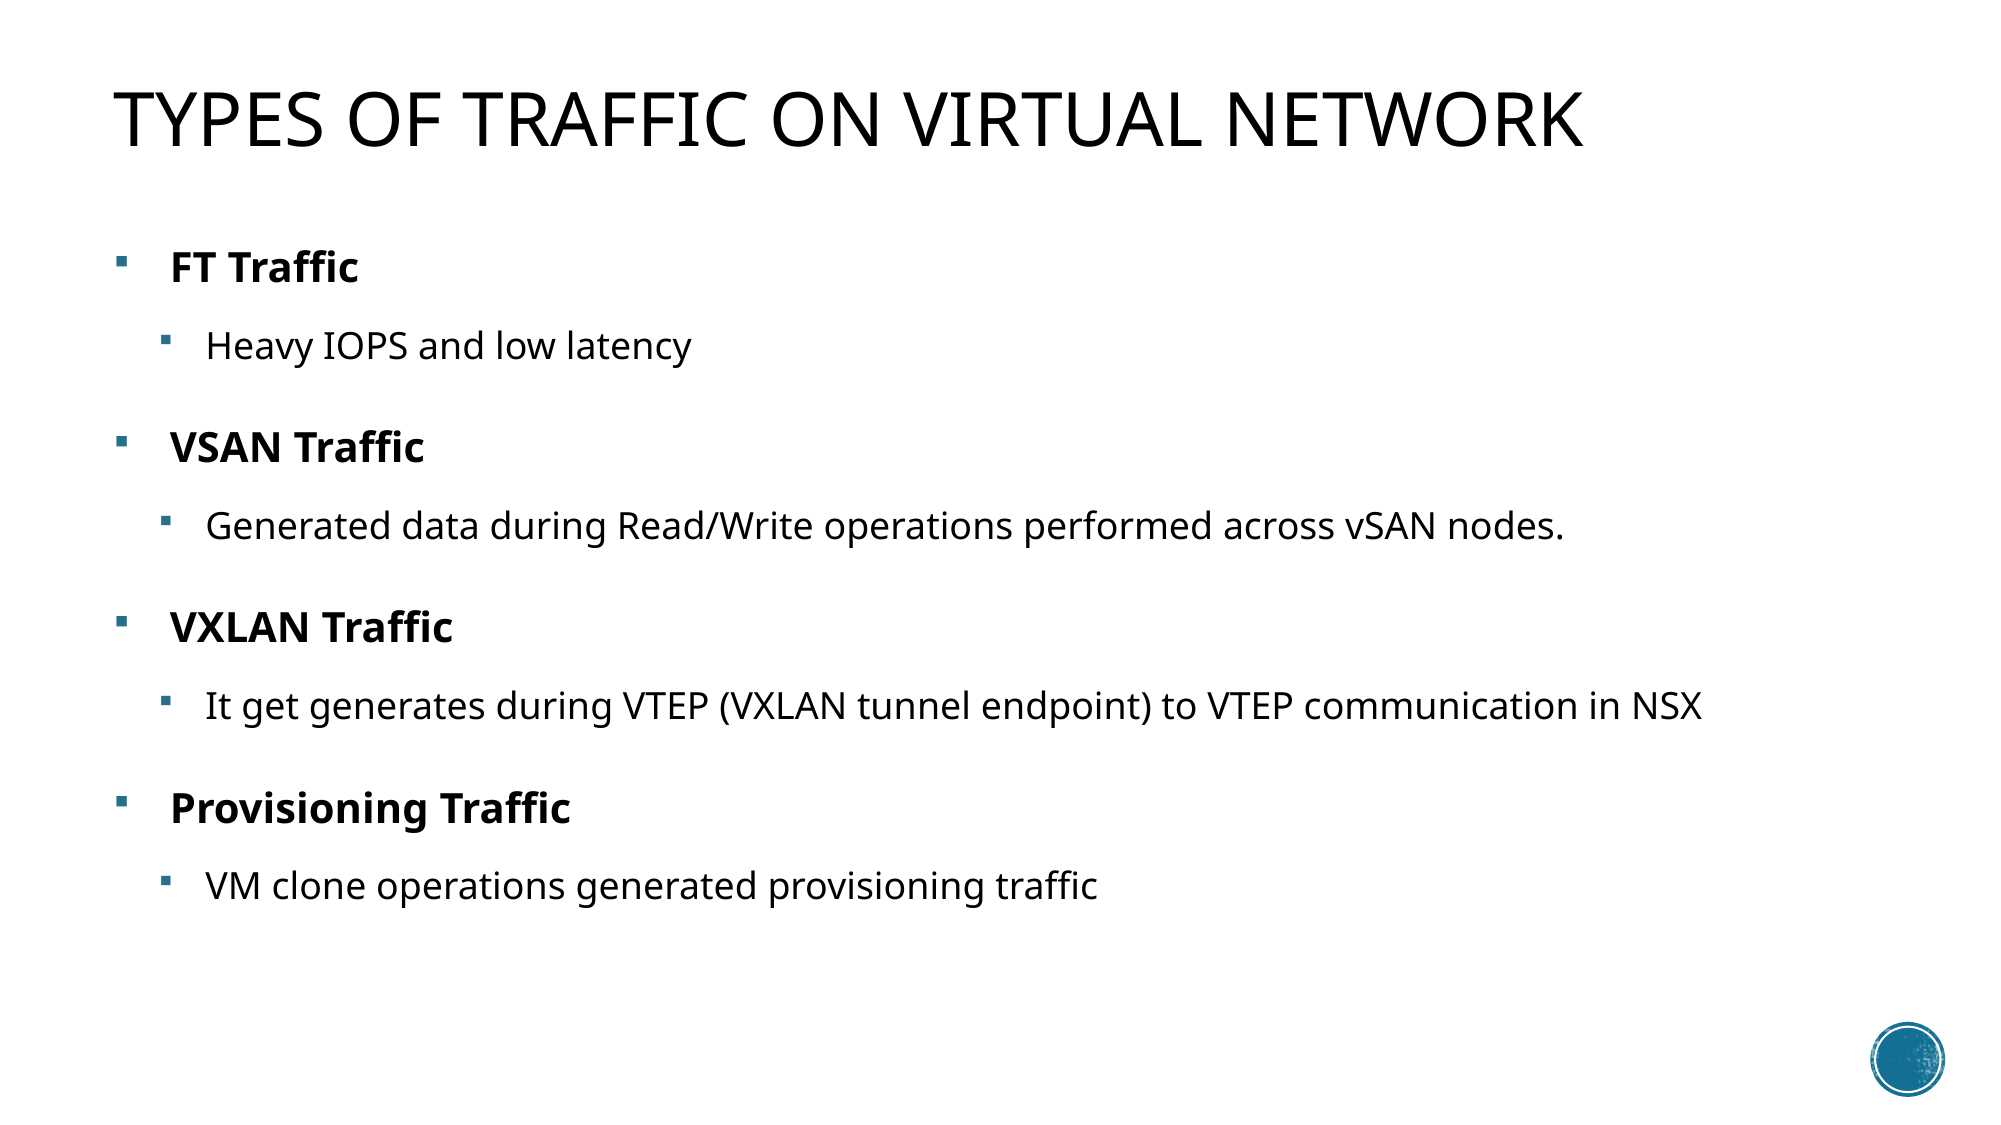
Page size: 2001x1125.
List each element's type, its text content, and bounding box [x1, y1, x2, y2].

list FT Traffic Heavy IOPS and low latency VSAN Traffic Generated data during Read/Write operations performed across vSAN nodes. VXLAN Traffic It get generates during VTEP (VXLAN tunnel endpoint) to VTEP communication in NSX Provisioning Traffic VM clone operations generated provisioning traffic [98, 208, 1909, 1125]
title Types of traffic on virtual network [98, 36, 1909, 208]
